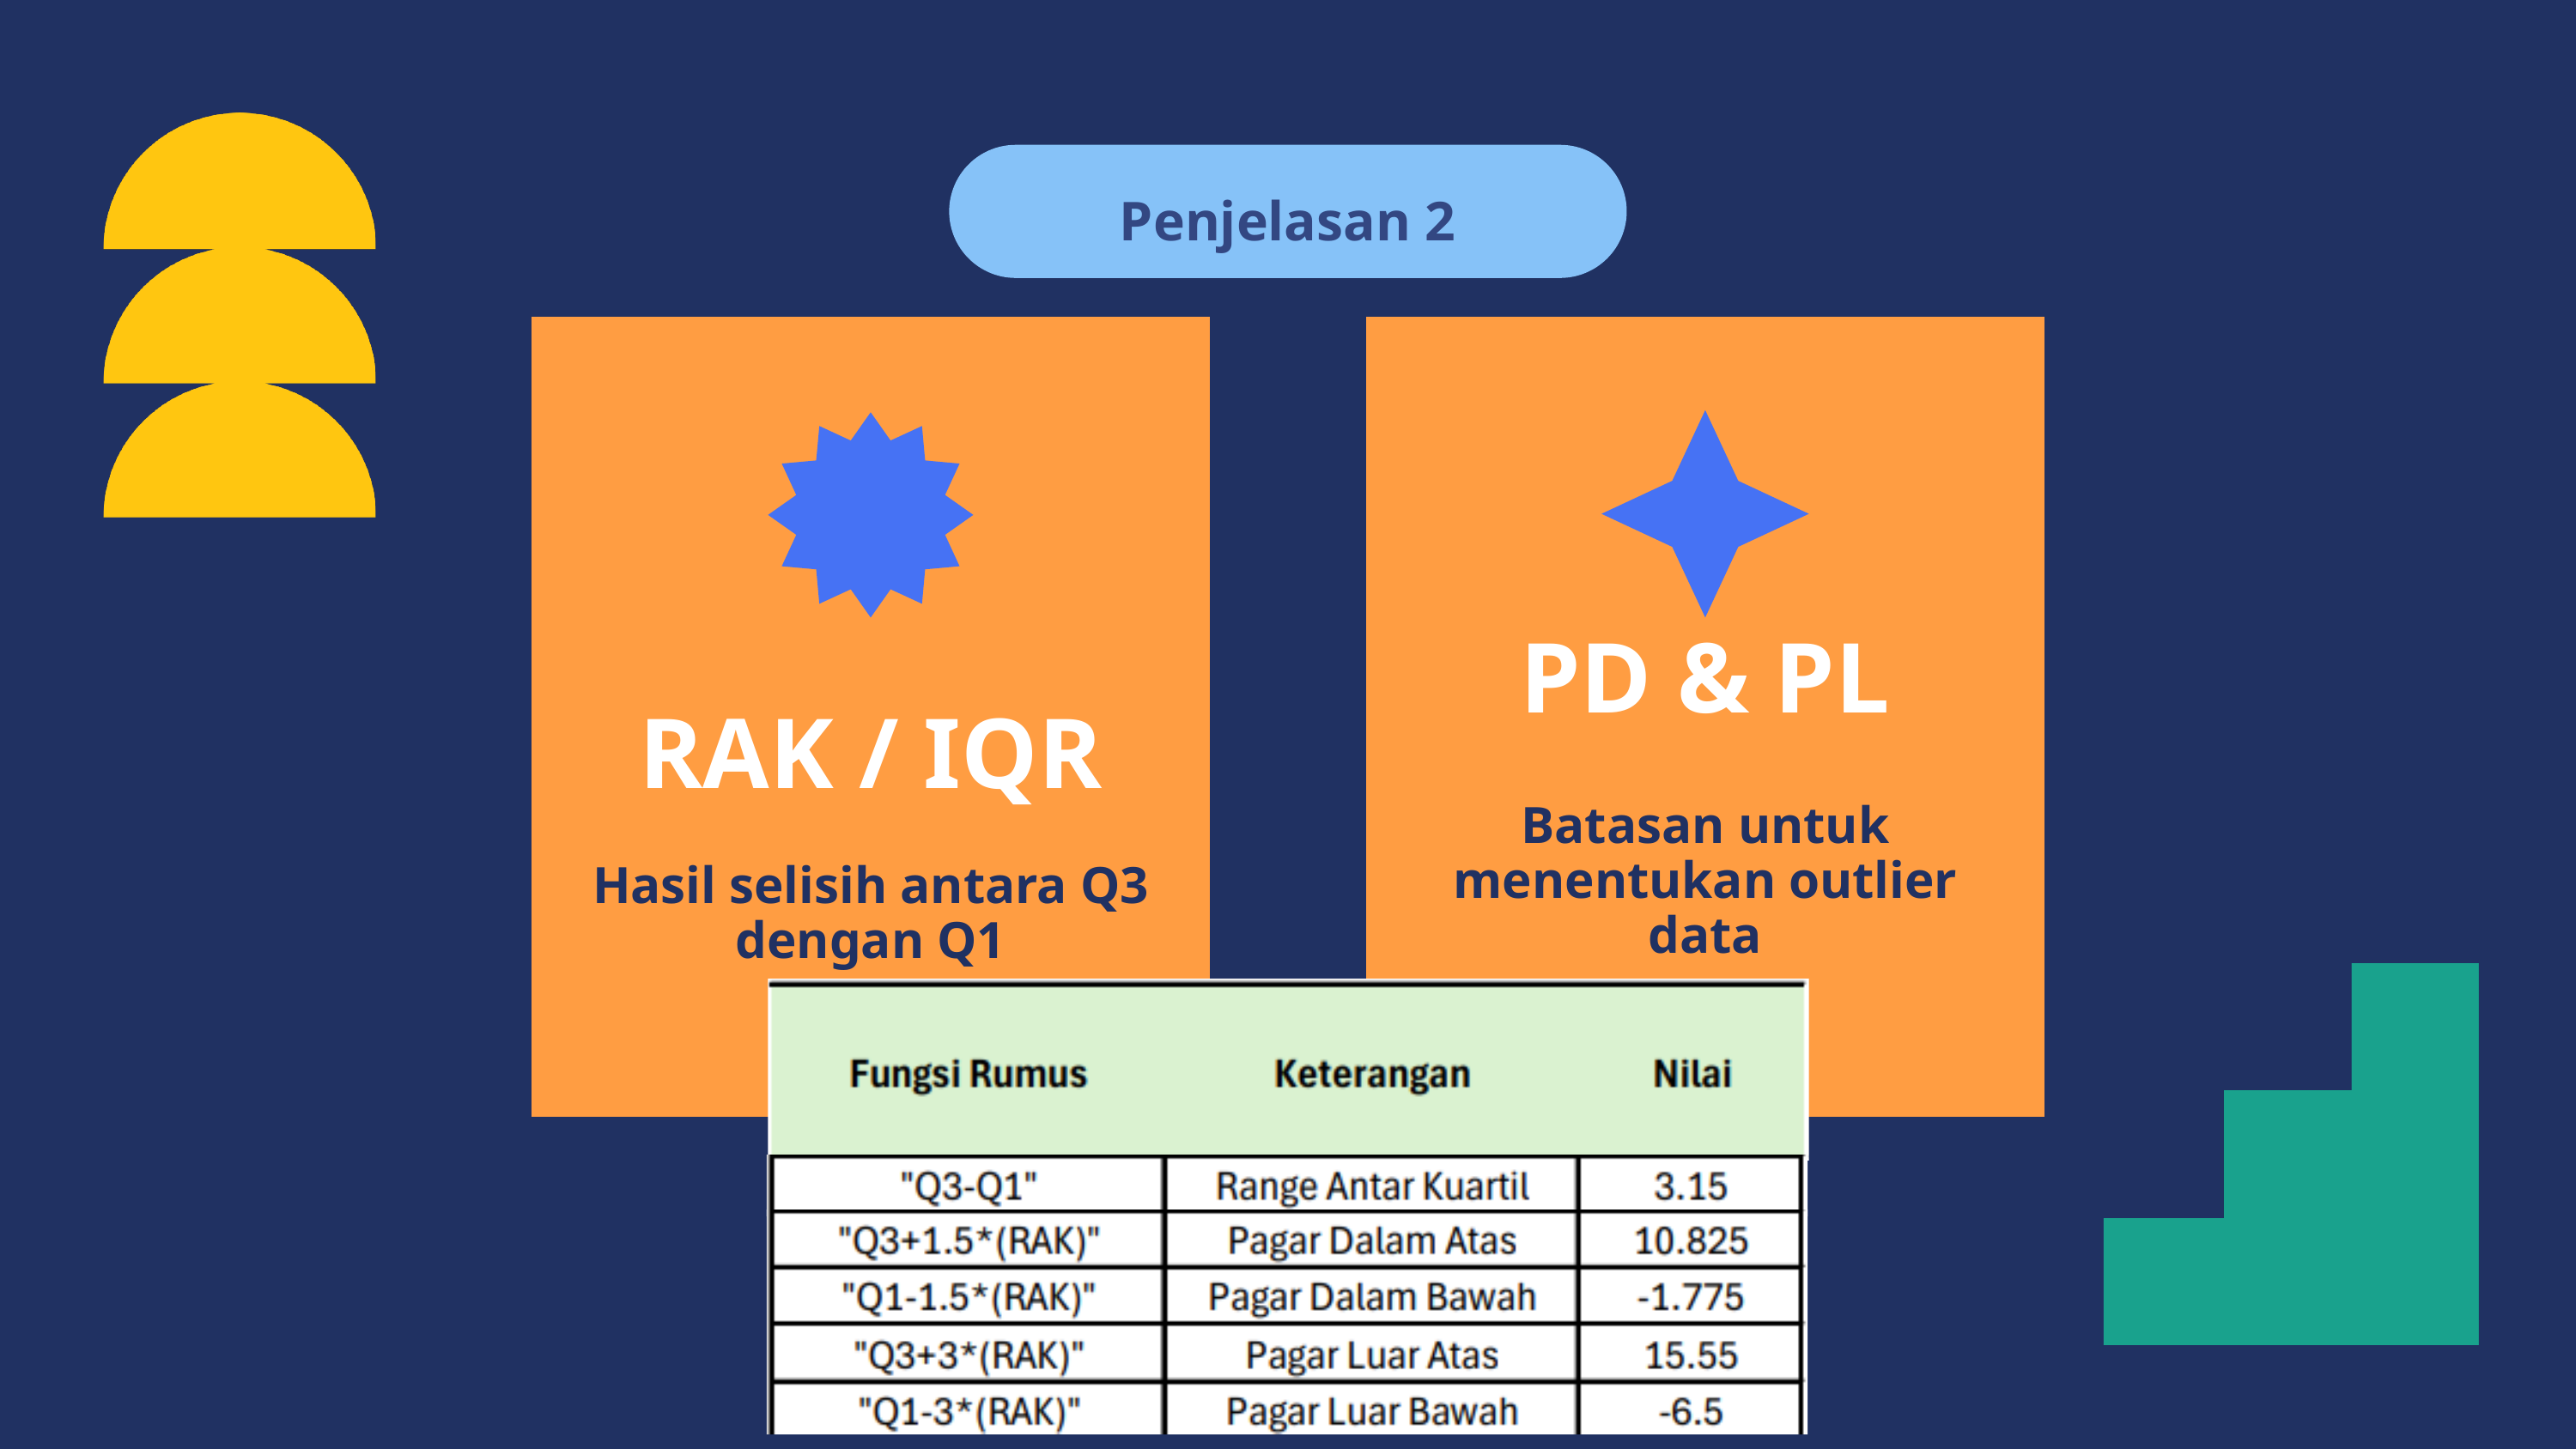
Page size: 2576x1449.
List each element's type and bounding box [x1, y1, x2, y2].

text_box [766, 978, 1809, 1435]
text_box [949, 144, 1627, 279]
text_box [768, 412, 974, 618]
text_box [103, 112, 376, 518]
text_box [1365, 316, 2045, 1118]
text_box [2103, 963, 2479, 1345]
text_box [531, 316, 1211, 1118]
text_box [1601, 409, 1809, 618]
